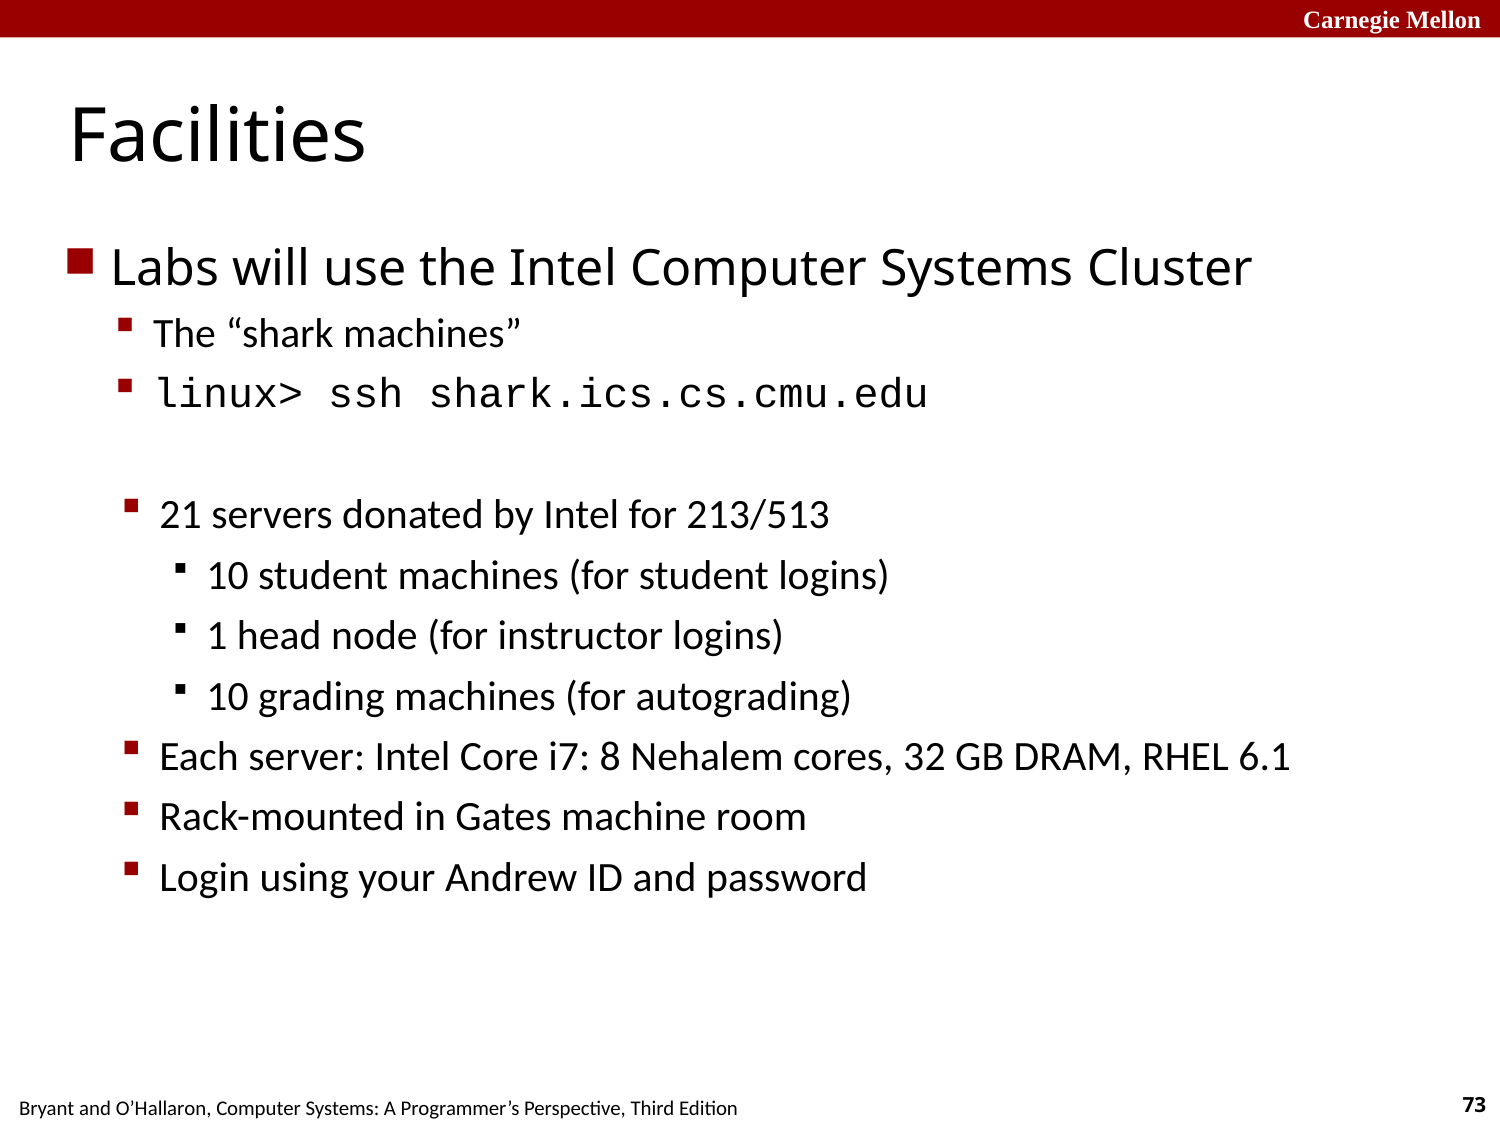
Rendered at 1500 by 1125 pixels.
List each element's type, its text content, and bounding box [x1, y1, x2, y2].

list Labs will use the Intel Computer Systems Cluster The “shark machines” linux> ssh shark.ics.cs.cmu.edu 21 servers donated by Intel for 213/513 10 student machines (for student logins) 1 head node (for instructor logins) 10 grading machines (for autograding) Each server: Intel Core i7: 8 Nehalem cores, 32 GB DRAM, RHEL 6.1 Rack-mounted in Gates machine room Login using your Andrew ID and password [62, 228, 1363, 1122]
title Facilities [62, 41, 1438, 222]
